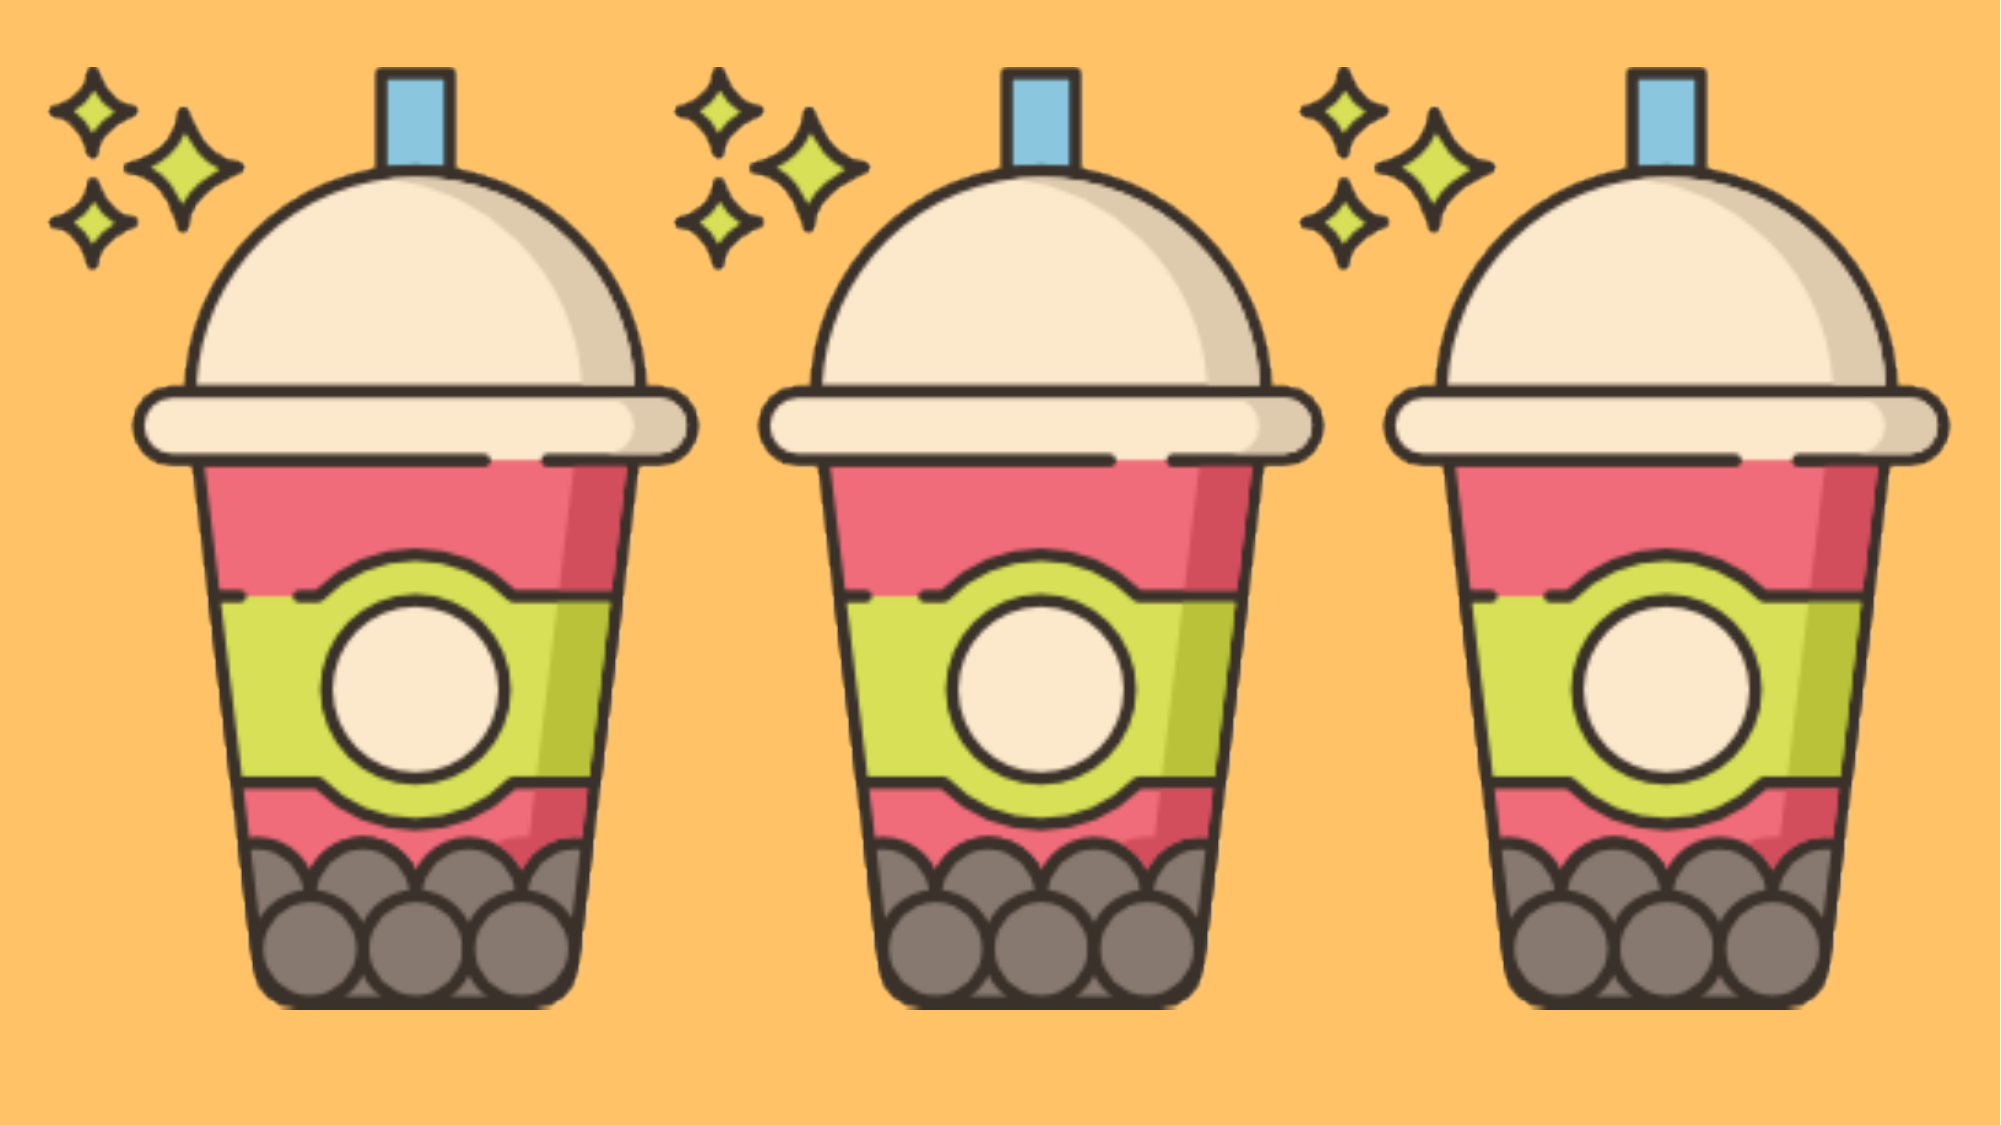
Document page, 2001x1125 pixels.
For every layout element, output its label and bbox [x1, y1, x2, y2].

picture [0, 67, 2000, 1010]
